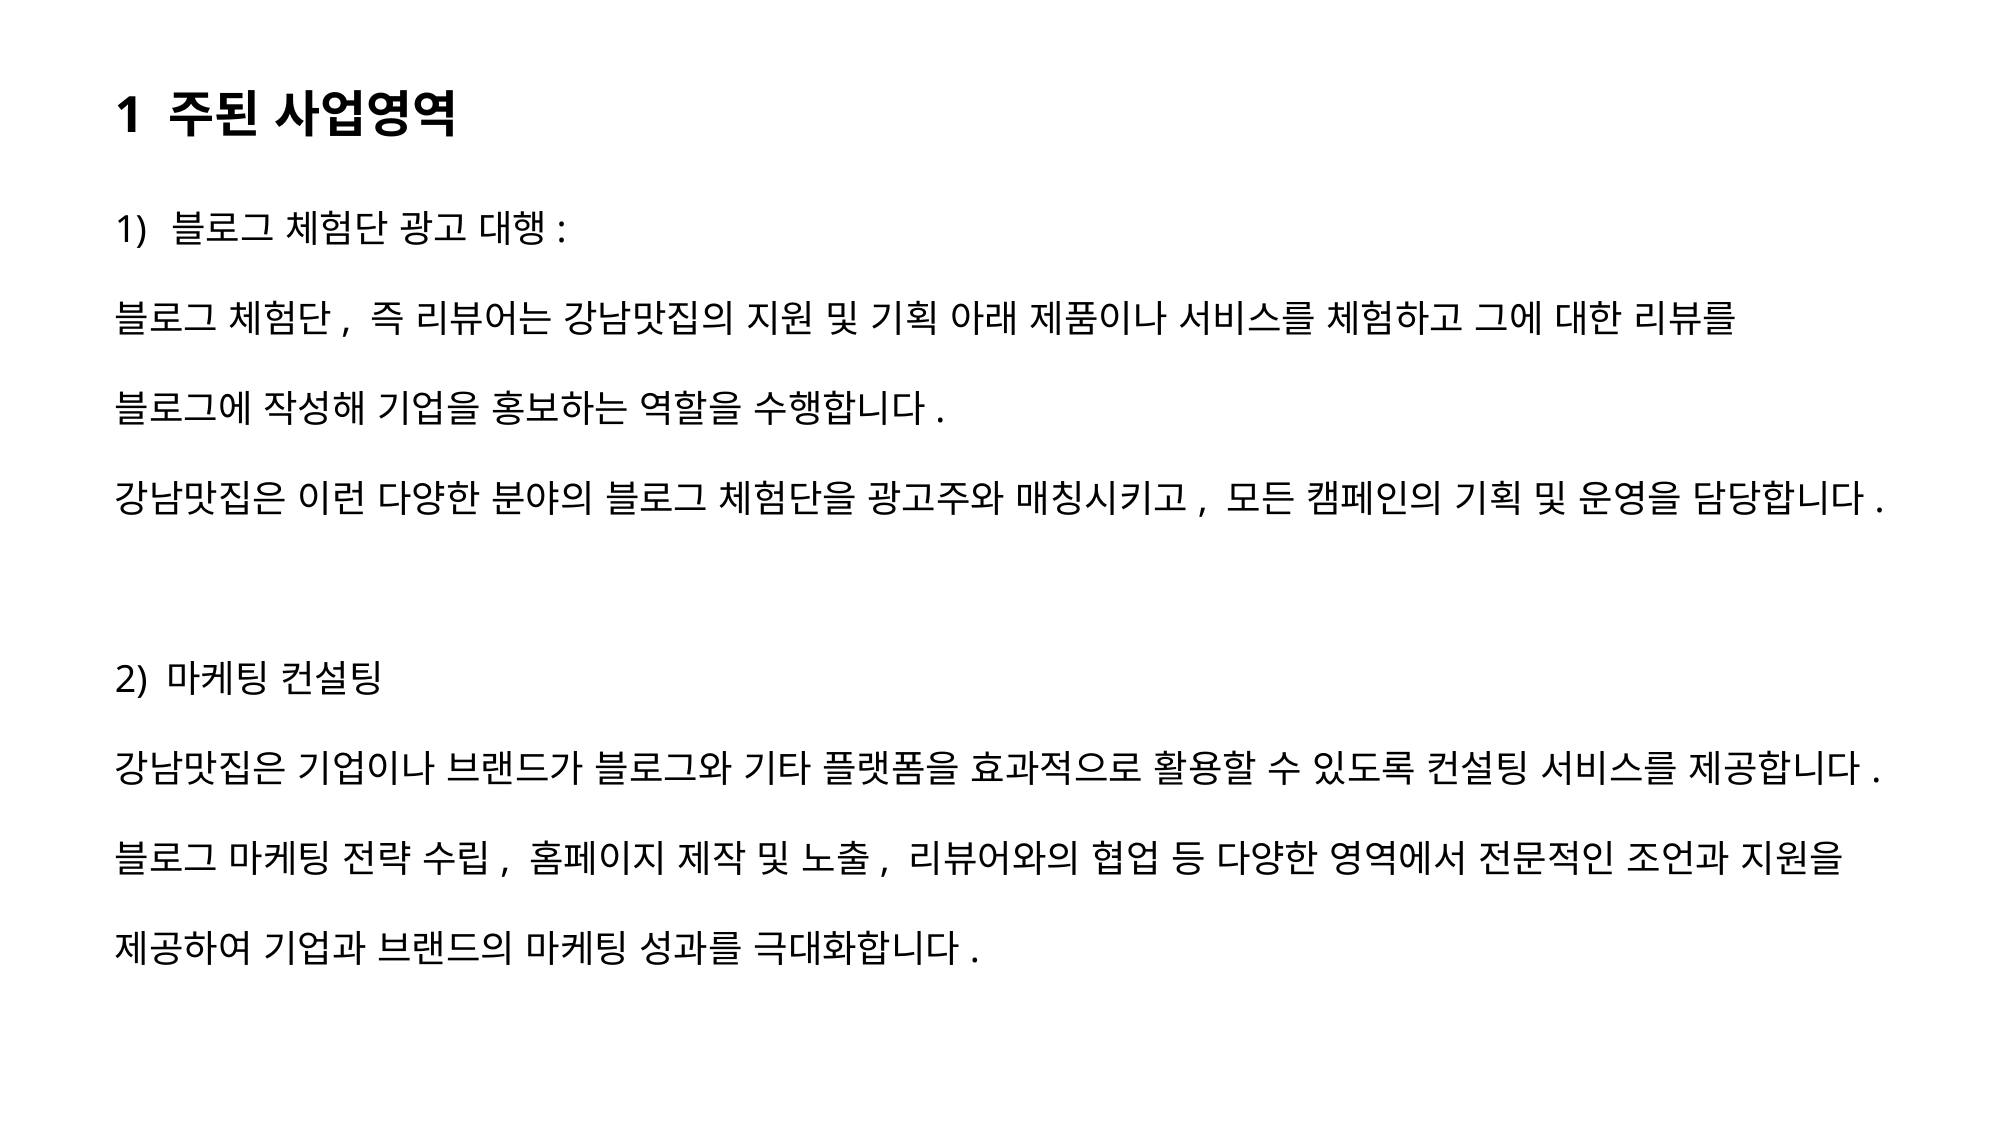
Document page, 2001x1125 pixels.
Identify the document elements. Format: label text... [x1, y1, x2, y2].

text_box 블로그 체험단 광고 대행: 블로그 체험단, 즉 리뷰어는 강남맛집의 지원 및 기획 아래 제품이나 서비스를 체험하고 그에 대한 리뷰를 블로그에 작성해 기업을 홍보하는 역할을 수행합니다. 강남맛집은 이런 다양한 분야의 블로그 체험단을 광고주와 매칭시키고, 모든 캠페인의 기획 및 운영을 담당합니다. 2) 마케팅 컨설팅 강남맛집은 기업이나 브랜드가 블로그와 기타 플랫폼을 효과적으로 활용할 수 있도록 컨설팅 서비스를 제공합니다. 블로그 마케팅 전략 수립, 홈페이지 제작 및 노출, 리뷰어와의 협업 등 다양한 영역에서 전문적인 조언과 지원을 제공하여 기업과 브랜드의 마케팅 성과를 극대화합니다. [100, 153, 1900, 978]
text_box 1 주된 사업영역 [100, 15, 819, 151]
